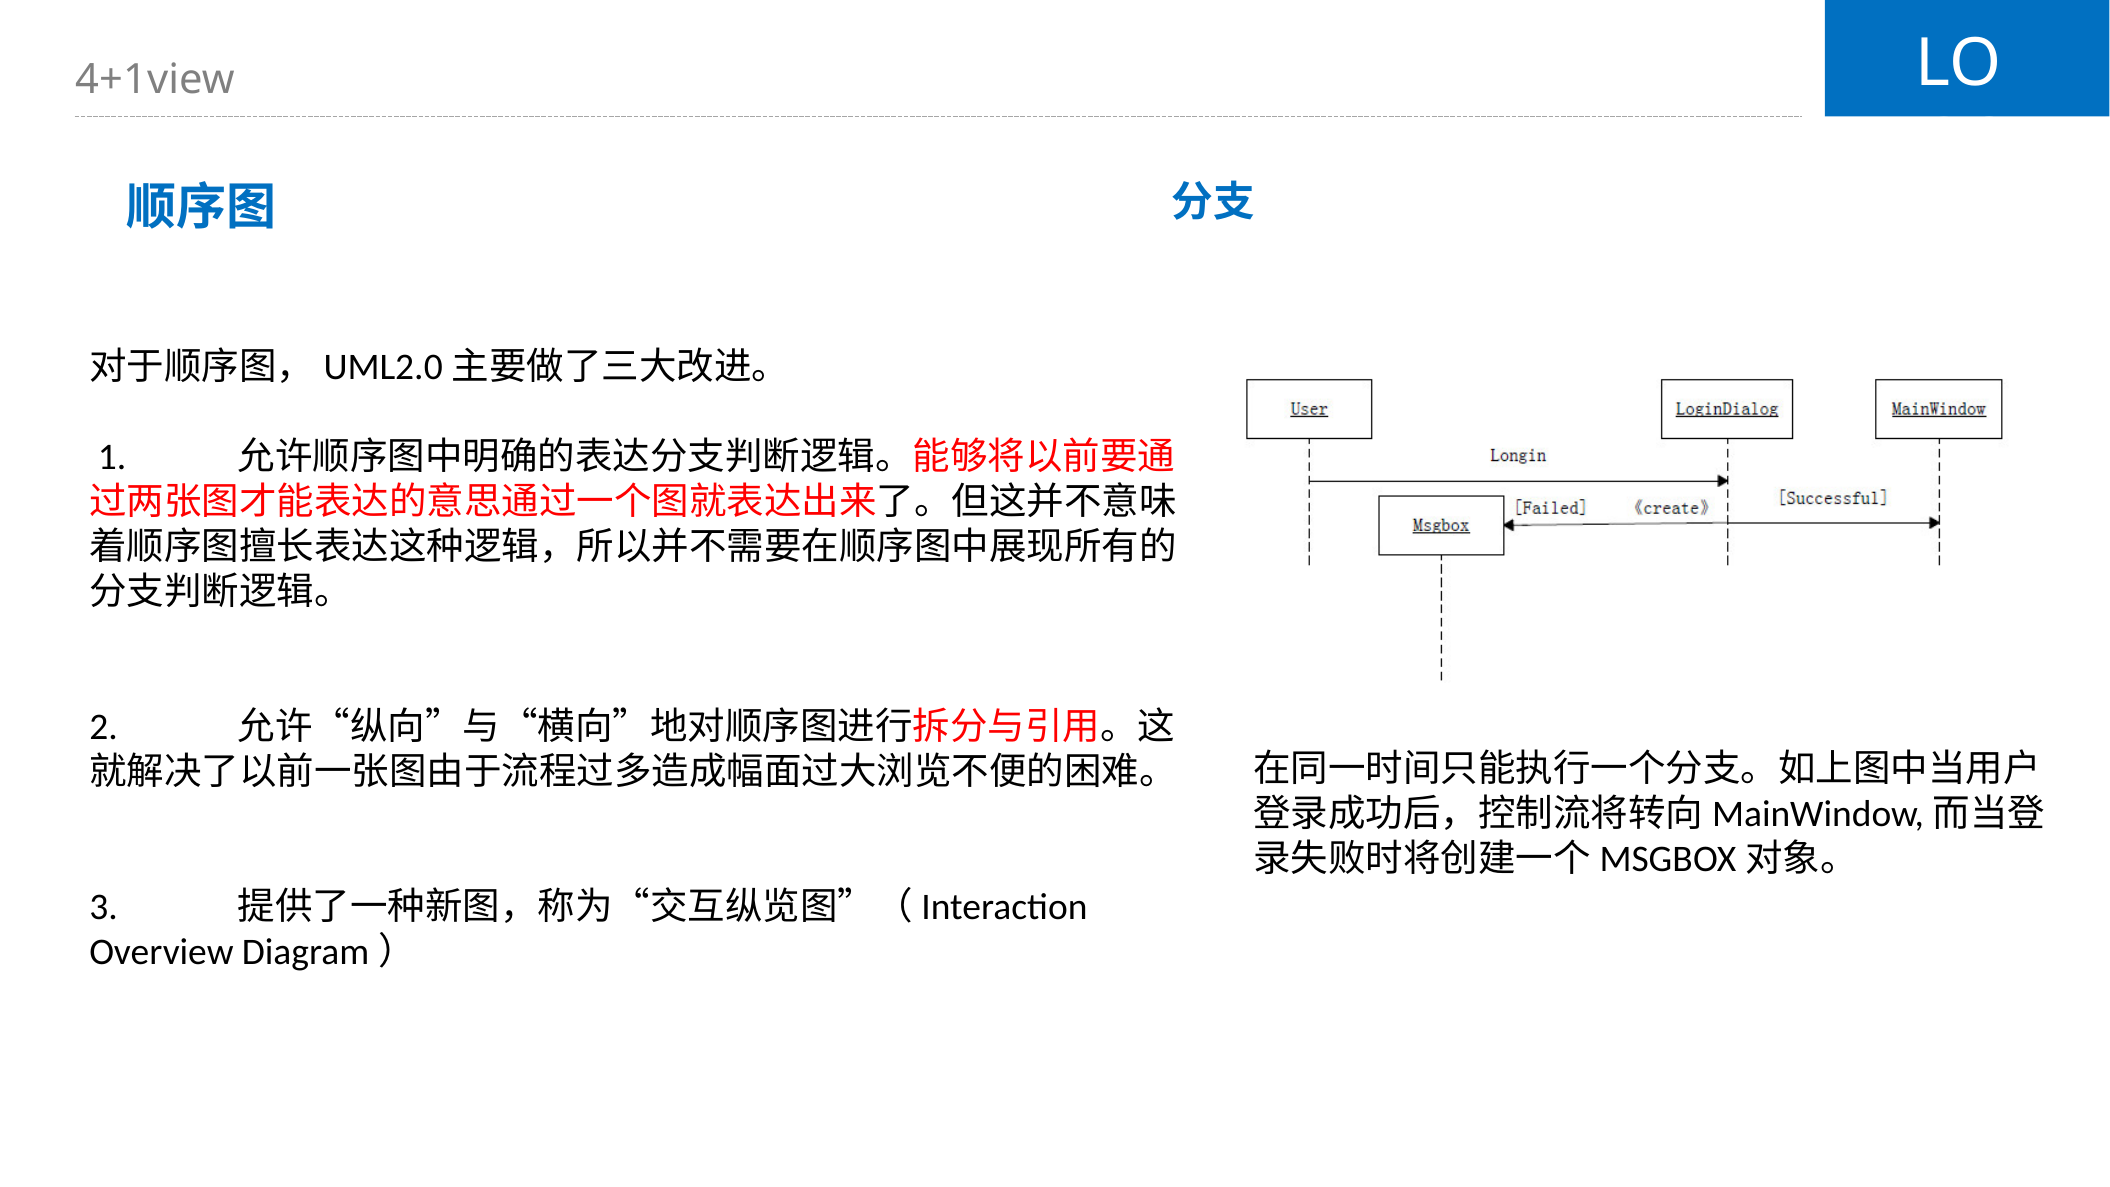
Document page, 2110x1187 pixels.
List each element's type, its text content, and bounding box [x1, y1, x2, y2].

text_box 对于顺序图，UML2.0主要做了三大改进。 1. 允许顺序图中明确的表达分支判断逻辑。能够将以前要通过两张图才能表达的意思通过一个图就表达出来了。但这并不意味着顺序图擅长表达这种逻辑，所以并不需要在顺序图中展现所有的分支判断逻辑。 2. 允许“纵向”与“横向”地对顺序图进行拆分与引用。这就解决了以前一张图由于流程过多造成幅面过大浏览不便的困难。 3. 提供了一种新图，称为“交互纵览图”（Interaction Overview Diagram） [74, 334, 1207, 980]
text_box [1824, 0, 2110, 117]
text_box 4+1view [59, 44, 563, 107]
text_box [1157, 167, 2086, 934]
text_box 顺序图 [111, 167, 729, 243]
